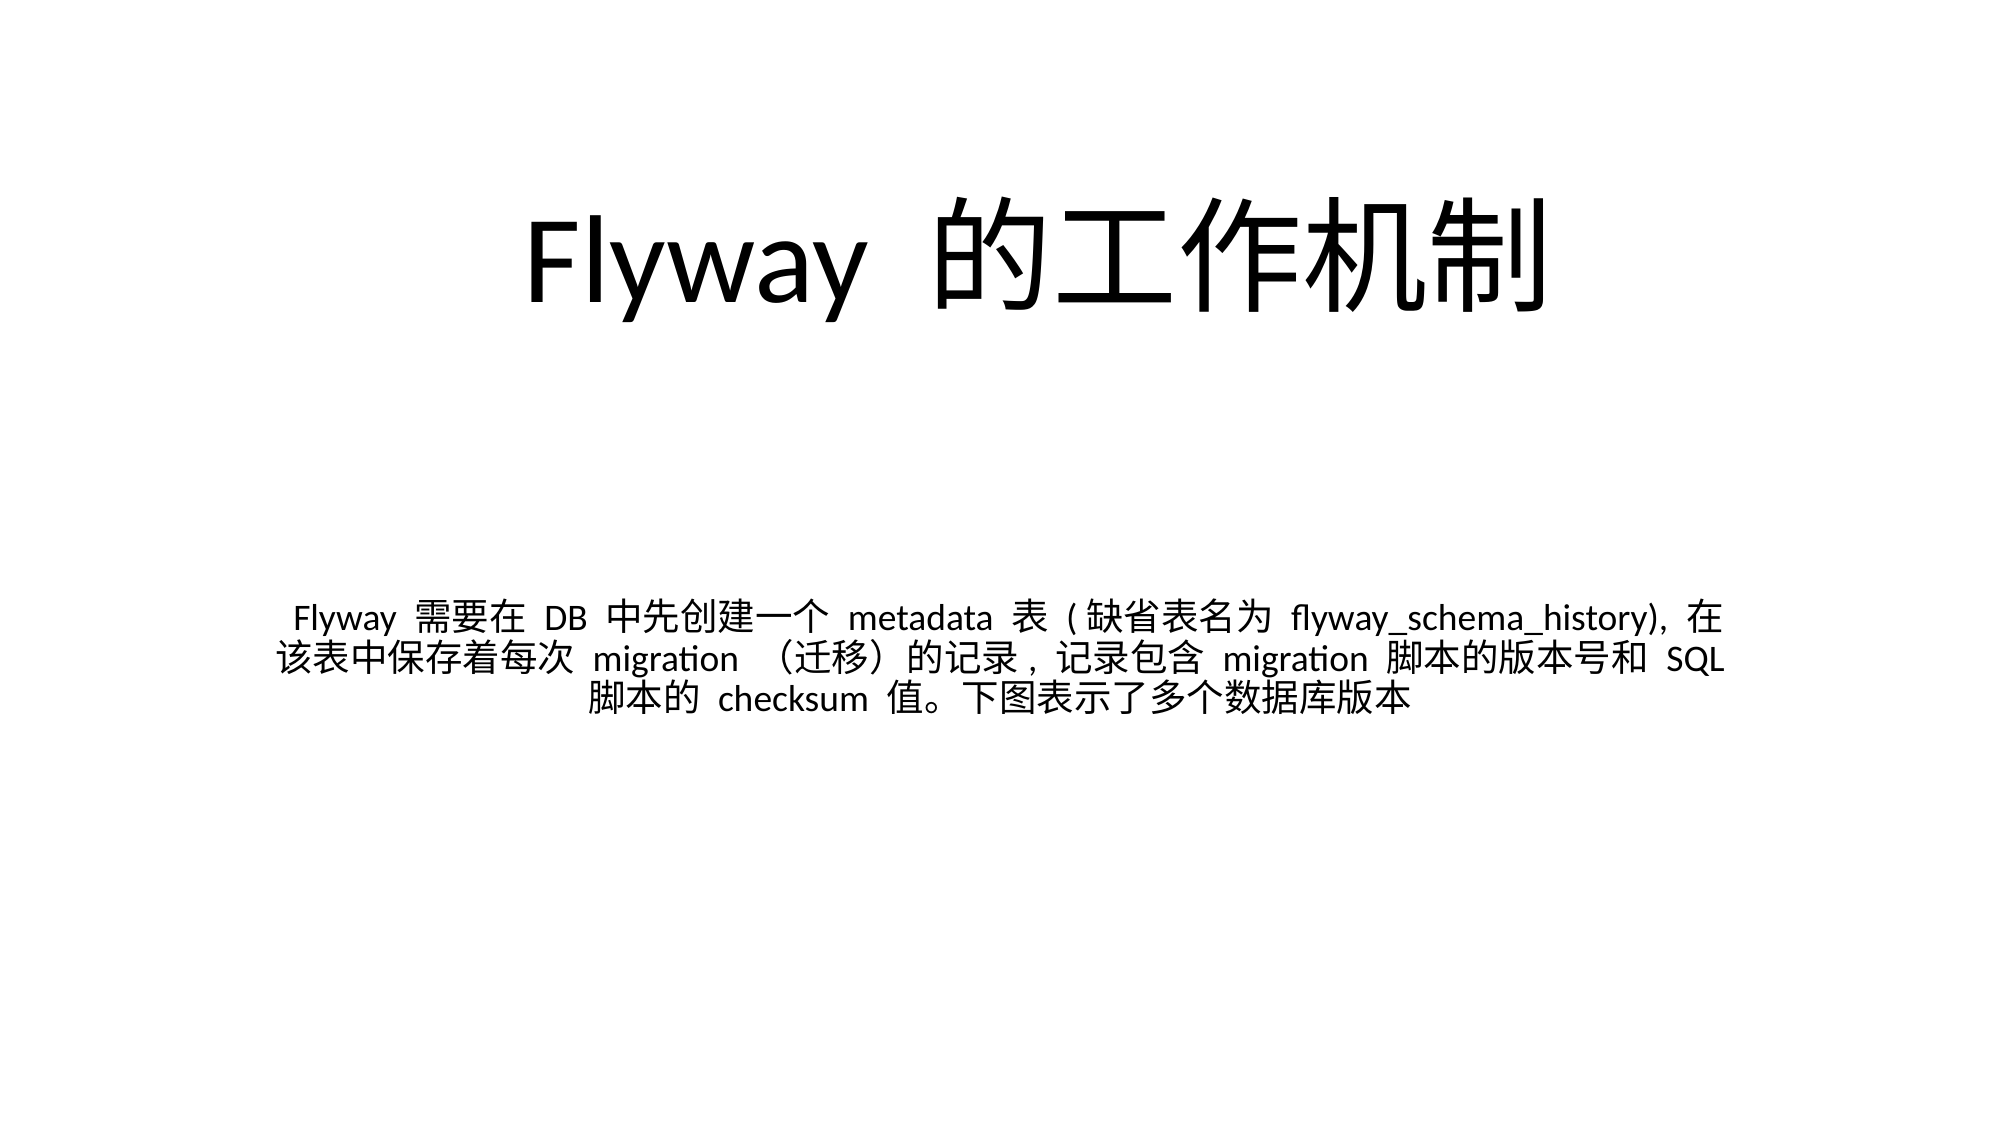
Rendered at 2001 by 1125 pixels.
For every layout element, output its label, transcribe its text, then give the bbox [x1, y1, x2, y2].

title Flyway 的工作机制 [288, 113, 1789, 337]
subtitle Flyway 需要在 DB 中先创建一个 metadata 表 (缺省表名为 flyway_schema_history), 在该表中保存着每次 migration （迁移）的记录, 记录包含 migration 脚本的版本号和 SQL 脚本的 checksum 值。下图表示了多个数据库版本 [249, 590, 1750, 863]
